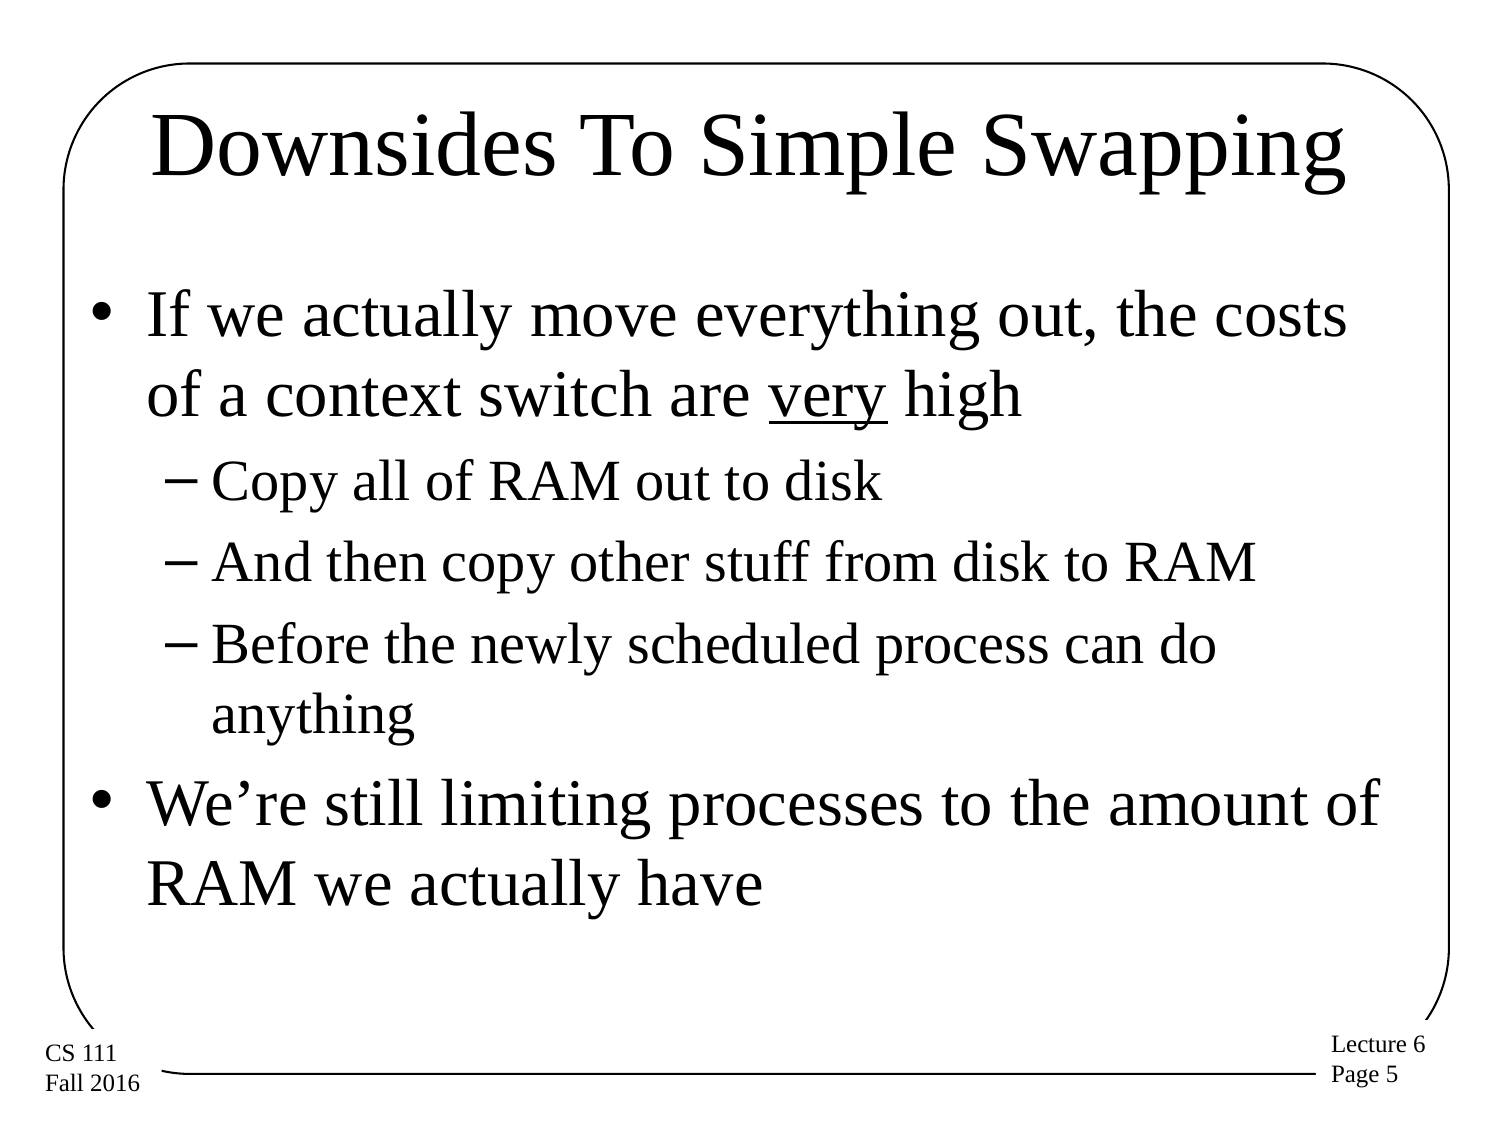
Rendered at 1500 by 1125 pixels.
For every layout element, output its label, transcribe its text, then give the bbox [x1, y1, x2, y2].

list If we actually move everything out, the costs of a context switch are very high Copy all of RAM out to disk And then copy other stuff from disk to RAM Before the newly scheduled process can do anything We’re still limiting processes to the amount of RAM we actually have [74, 262, 1426, 1006]
title Downsides To Simple Swapping [74, 44, 1426, 233]
